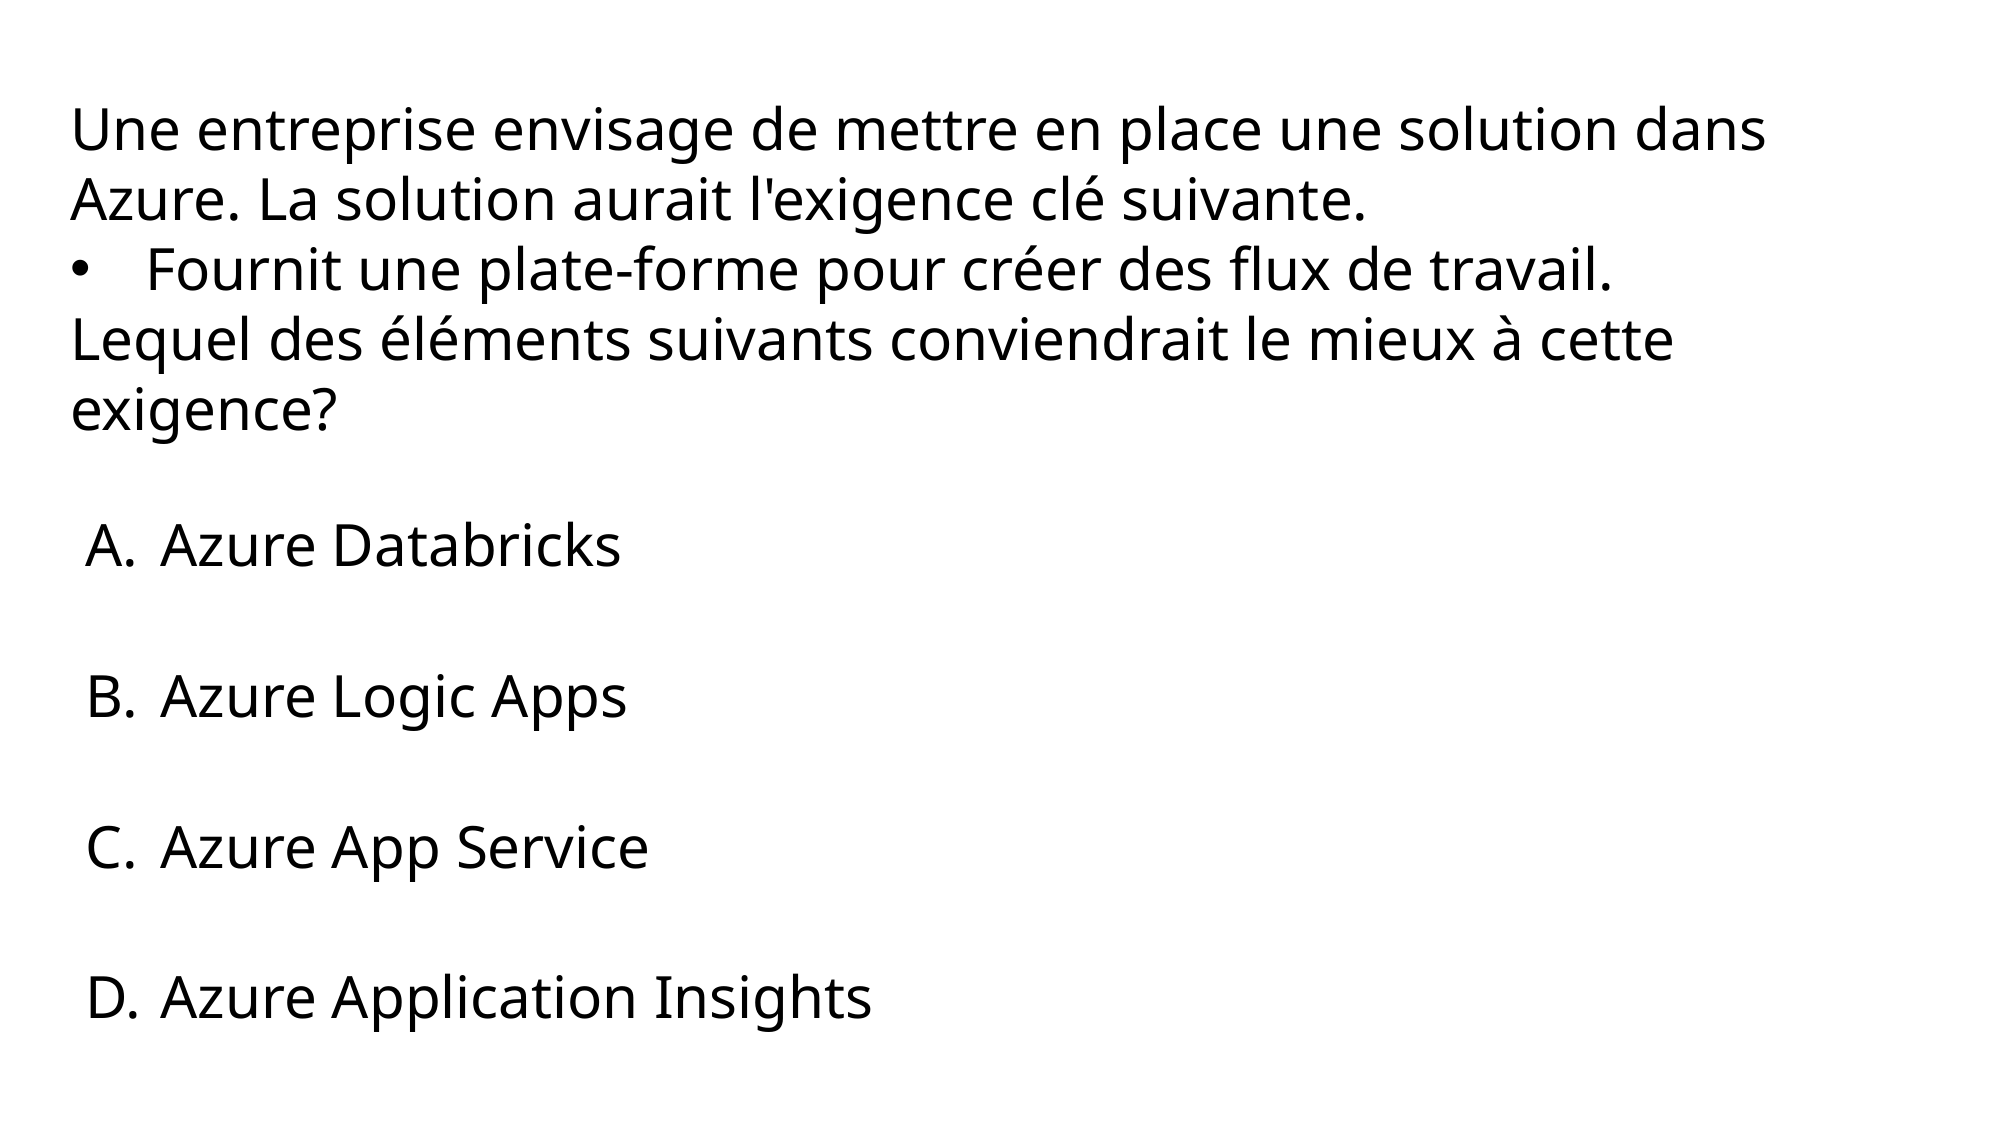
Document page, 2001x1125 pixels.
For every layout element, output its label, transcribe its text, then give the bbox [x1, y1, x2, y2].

text_box Azure Databricks Azure Logic Apps Azure App Service Azure Application Insights [55, 491, 1096, 1056]
text_box Une entreprise envisage de mettre en place une solution dans Azure. La solution aurait l'exigence clé suivante. Fournit une plate-forme pour créer des flux de travail. Lequel des éléments suivants conviendrait le mieux à cette exigence? [55, 84, 1945, 450]
